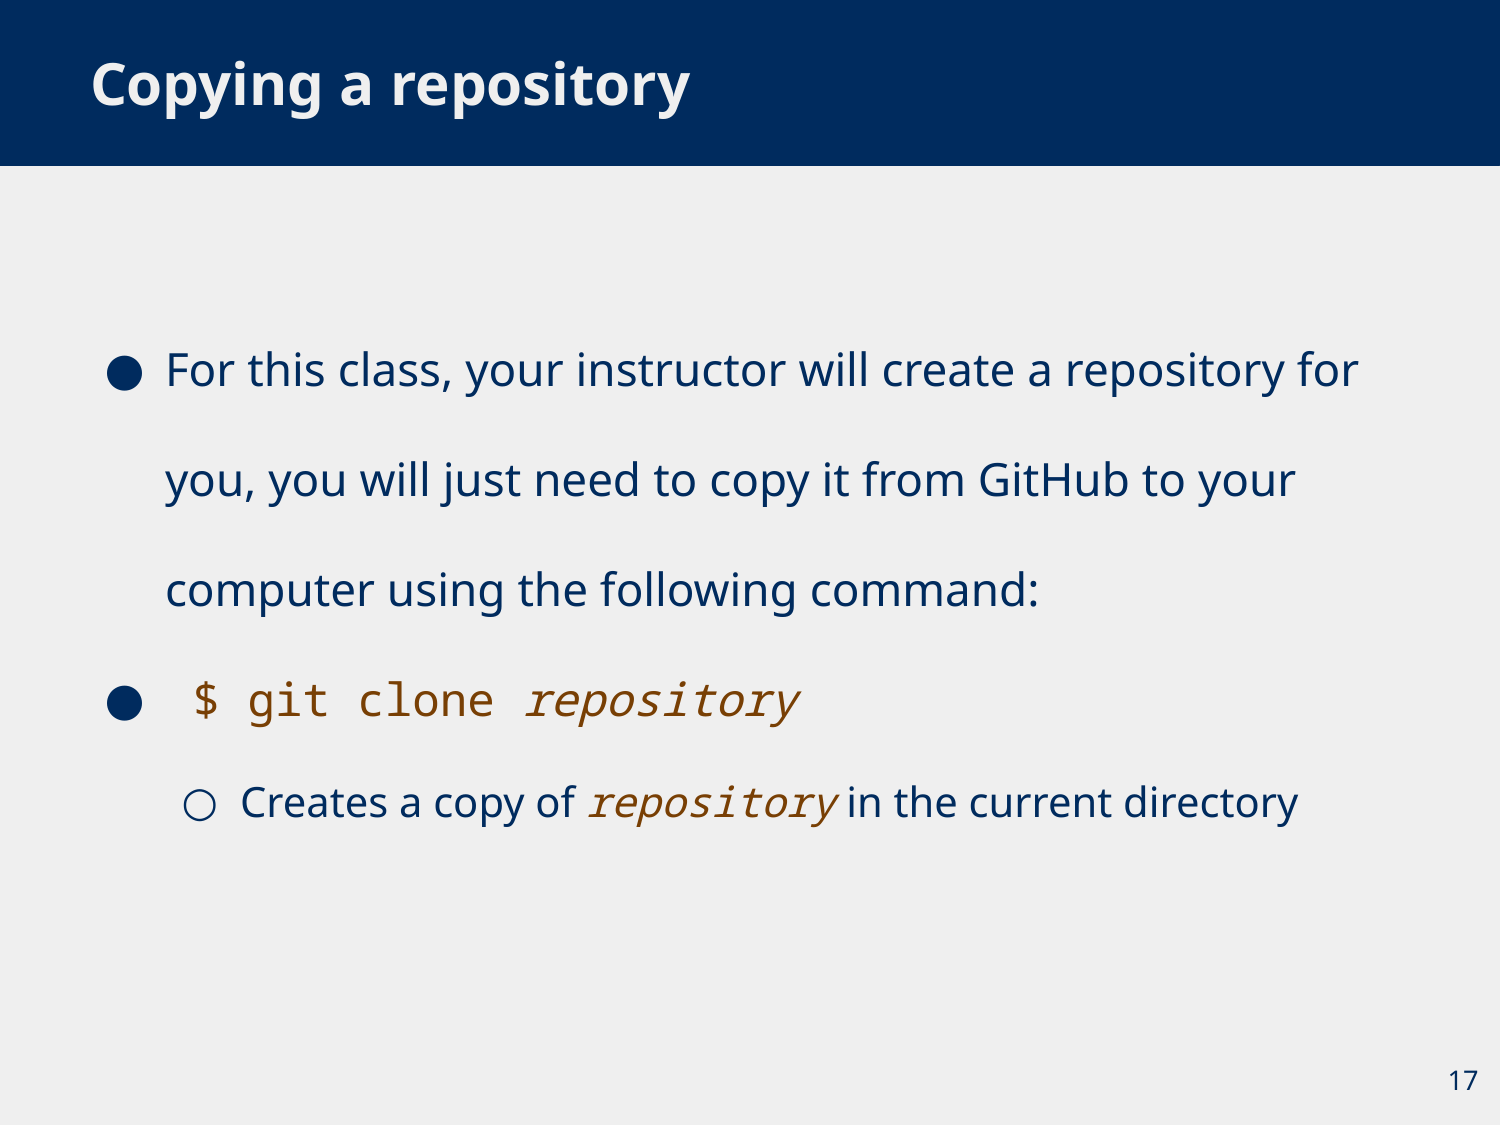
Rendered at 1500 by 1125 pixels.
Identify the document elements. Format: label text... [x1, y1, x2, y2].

list For this class, your instructor will create a repository for you, you will just need to copy it from GitHub to your computer using the following command: $ git clone repository Creates a copy of repository in the current directory [75, 270, 1425, 1078]
slide_number 17 [1403, 1038, 1494, 1125]
title Copying a repository [75, 32, 1425, 132]
